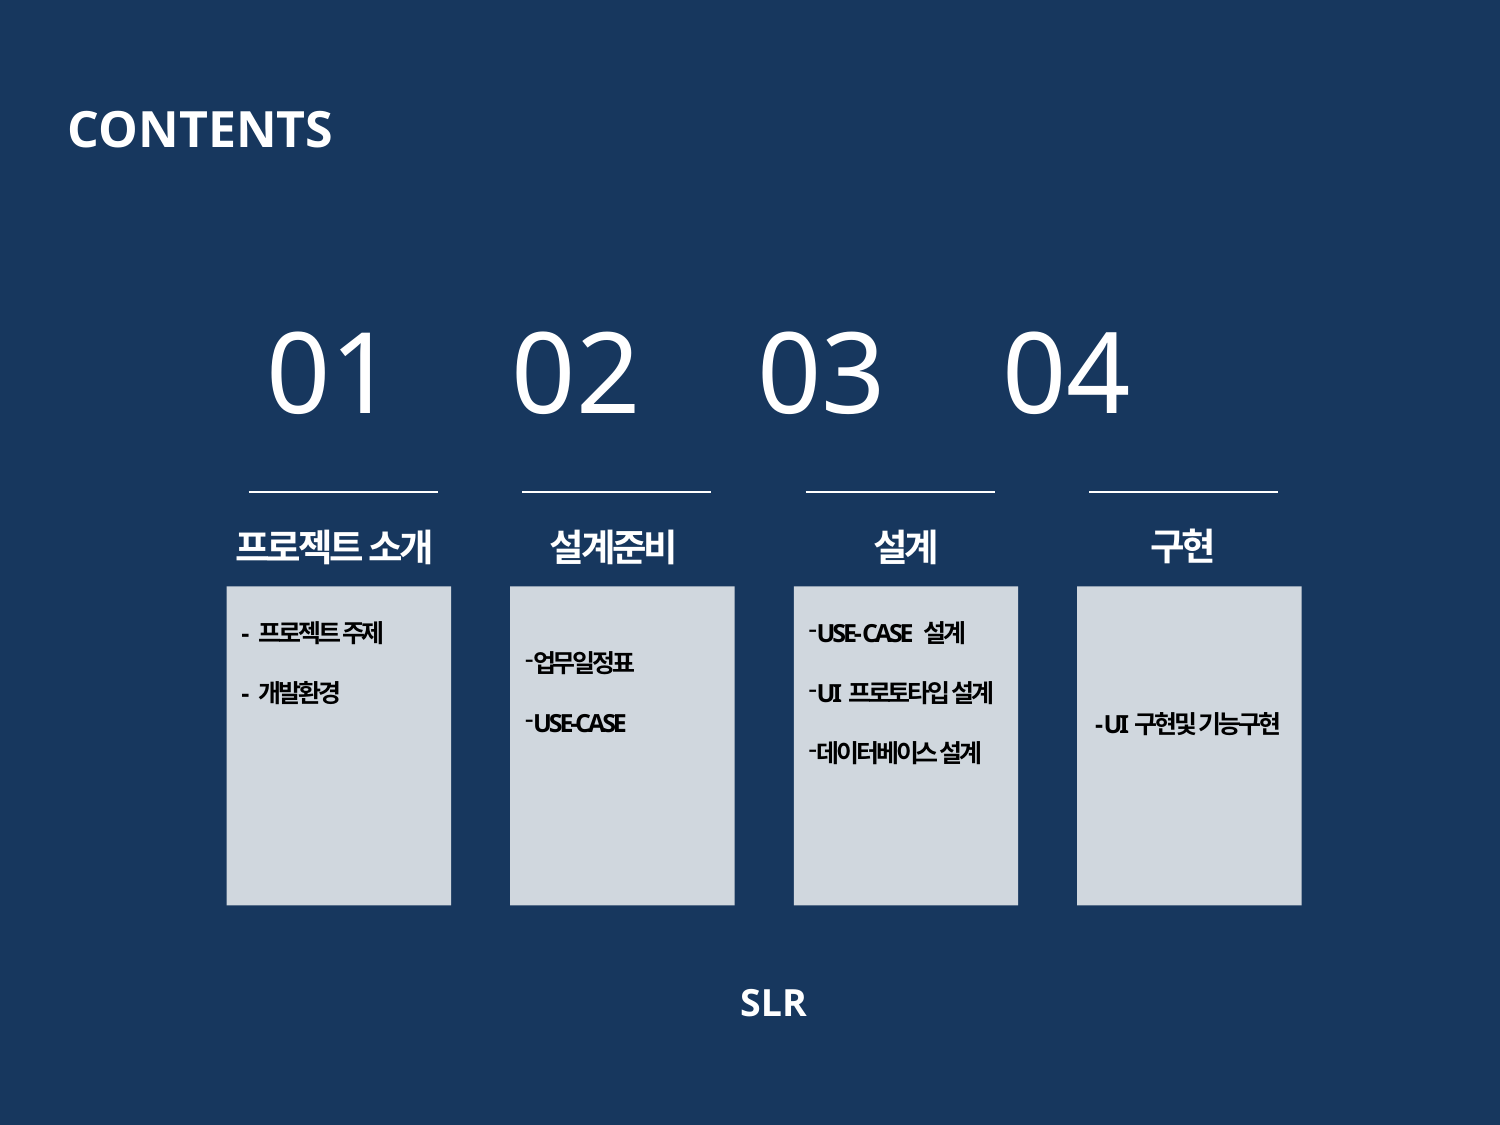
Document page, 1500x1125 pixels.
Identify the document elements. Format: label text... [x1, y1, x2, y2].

text_box 설계 [747, 516, 1065, 577]
text_box - 프로젝트 주제 - 개발환경 [226, 610, 452, 715]
text_box 01 02 03 04 [251, 293, 1500, 444]
text_box [225, 584, 453, 907]
text_box [792, 584, 1020, 907]
text_box [1075, 584, 1304, 907]
text_box 업무일정표 USE-CASE [510, 610, 735, 775]
text_box CONTENTS [53, 89, 739, 165]
text_box 구현 [1030, 515, 1338, 576]
text_box [508, 584, 737, 907]
text_box 프로젝트 소개 [208, 516, 461, 577]
text_box - UI구현및 기능구현 [1080, 701, 1305, 747]
text_box 설계준비 [478, 516, 747, 577]
text_box USE- CASE 설계 UI프로토타입 설계 데이터베이스 설계 [793, 610, 1019, 775]
text_box SLR [478, 971, 1069, 1032]
